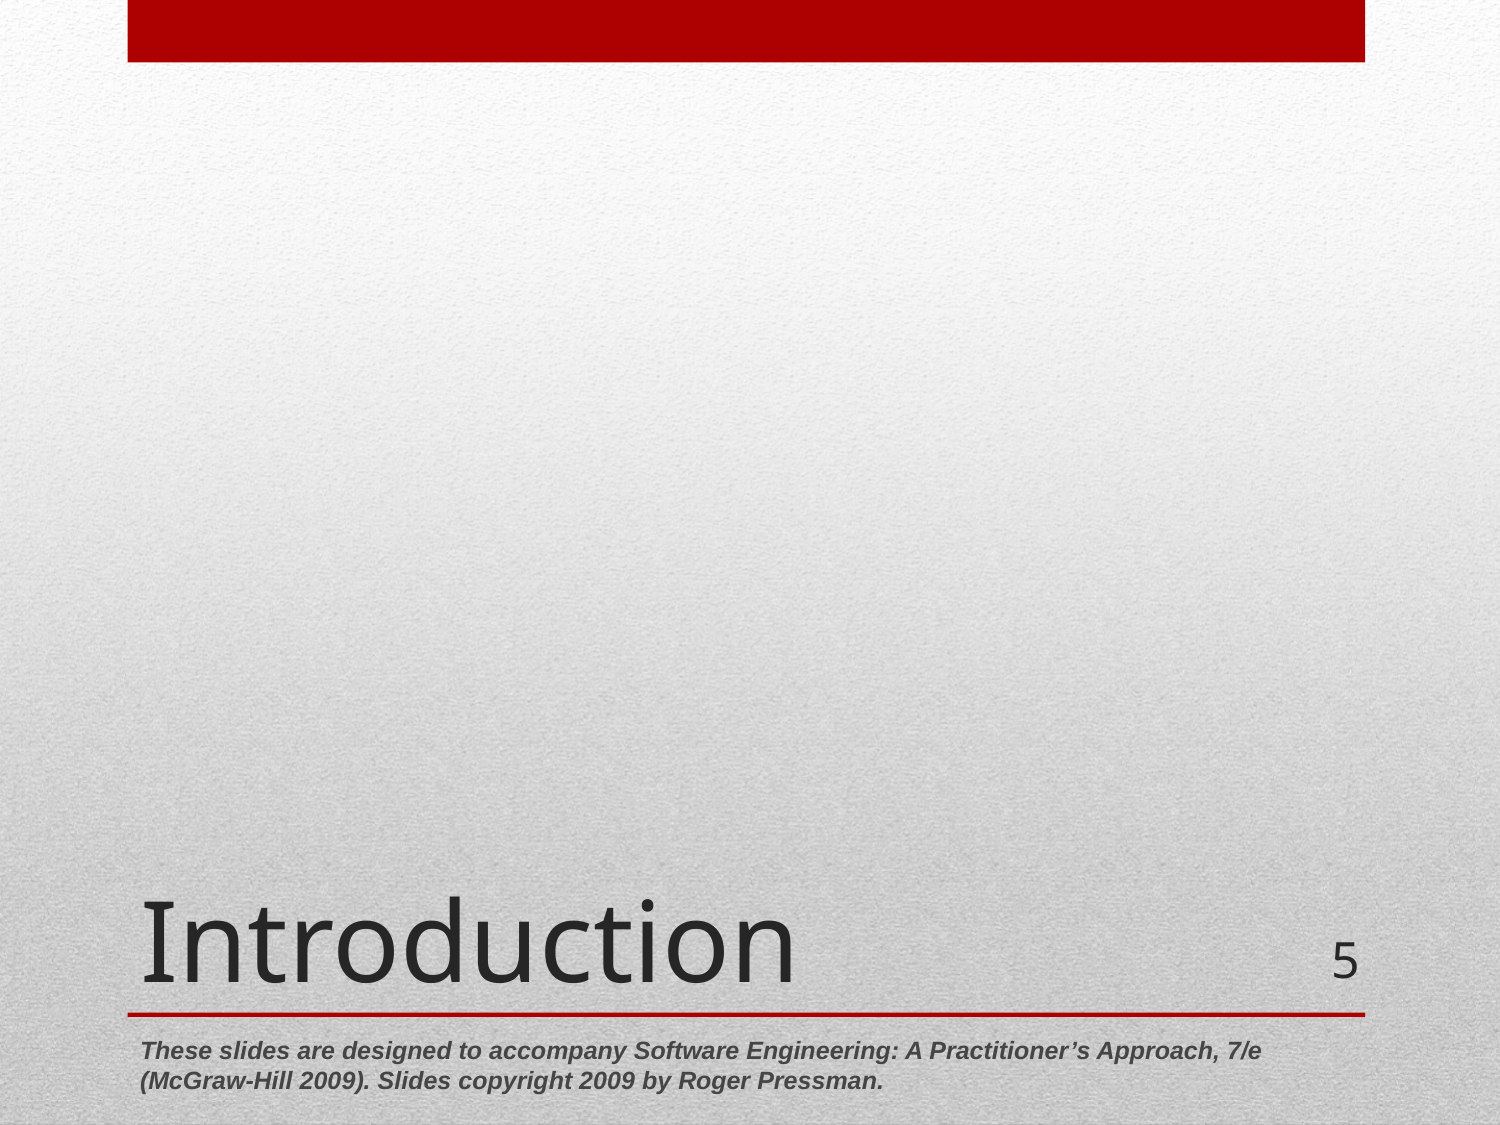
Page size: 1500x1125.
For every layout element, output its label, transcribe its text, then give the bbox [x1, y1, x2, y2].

slide_number 5 [1250, 933, 1375, 993]
title Introduction [125, 750, 1238, 1013]
footer These slides are designed to accompany Software Engineering: A Practitioner’s Approach, 7/e (McGraw-Hill 2009). Slides copyright 2009 by Roger Pressman. [125, 1034, 1291, 1095]
picture [0, 0, 1500, 1125]
